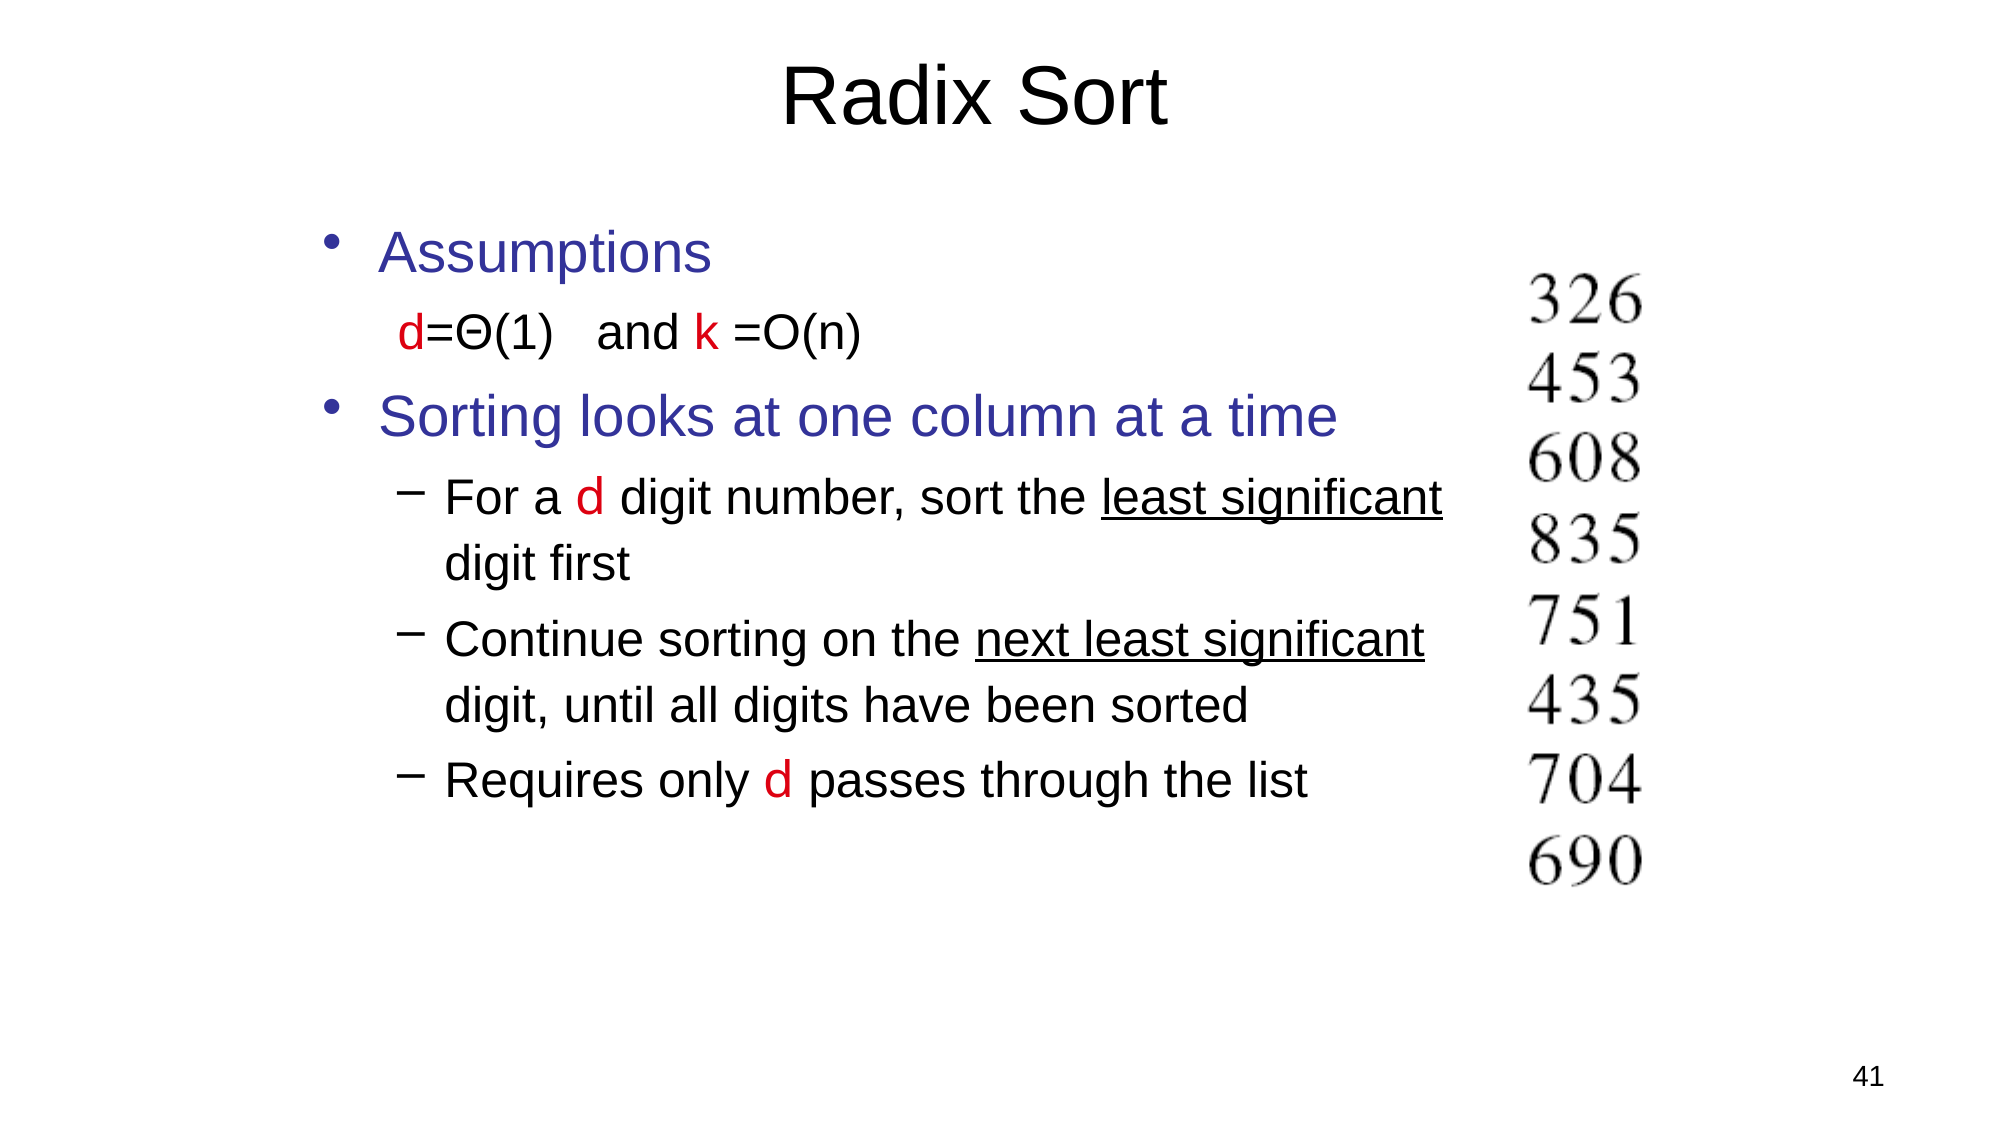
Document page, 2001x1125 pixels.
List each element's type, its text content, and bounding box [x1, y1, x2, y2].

title Radix Sort [74, 16, 1875, 166]
slide_number 41 [1433, 1049, 1900, 1103]
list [1486, 248, 1666, 908]
list Assumptions d=Θ(1) and k =O(n) Sorting looks at one column at a time For a d digit number, sort the least significant digit first Continue sorting on the next least significant digit, until all digits have been sorted Requires only d passes through the list [307, 199, 1472, 1032]
